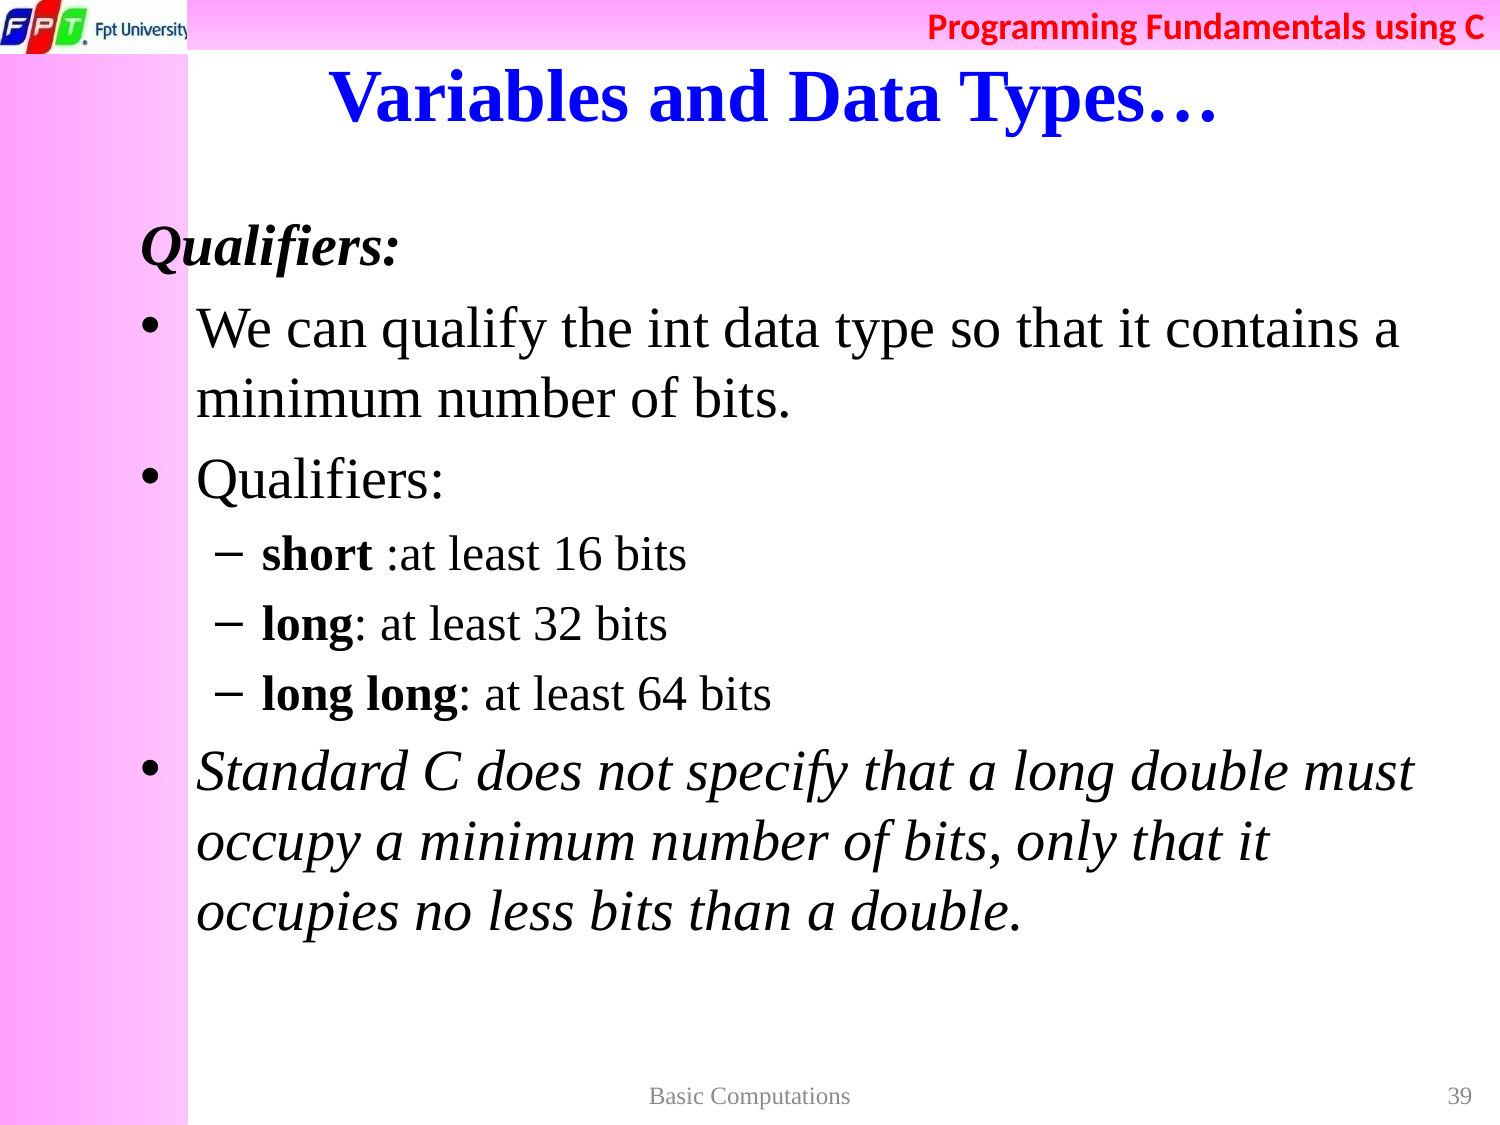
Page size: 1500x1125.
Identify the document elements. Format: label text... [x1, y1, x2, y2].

picture [0, 0, 188, 54]
list Qualifiers: We can qualify the int data type so that it contains a minimum number of bits. Qualifiers: short :at least 16 bits long: at least 32 bits long long: at least 64 bits Standard C does not specify that a long double must occupy a minimum number of bits, only that it occupies no less bits than a double. [125, 200, 1463, 1000]
slide_number 39 [1137, 1074, 1488, 1116]
footer Basic Computations [512, 1074, 988, 1116]
title Variables and Data Types… [125, 45, 1425, 138]
